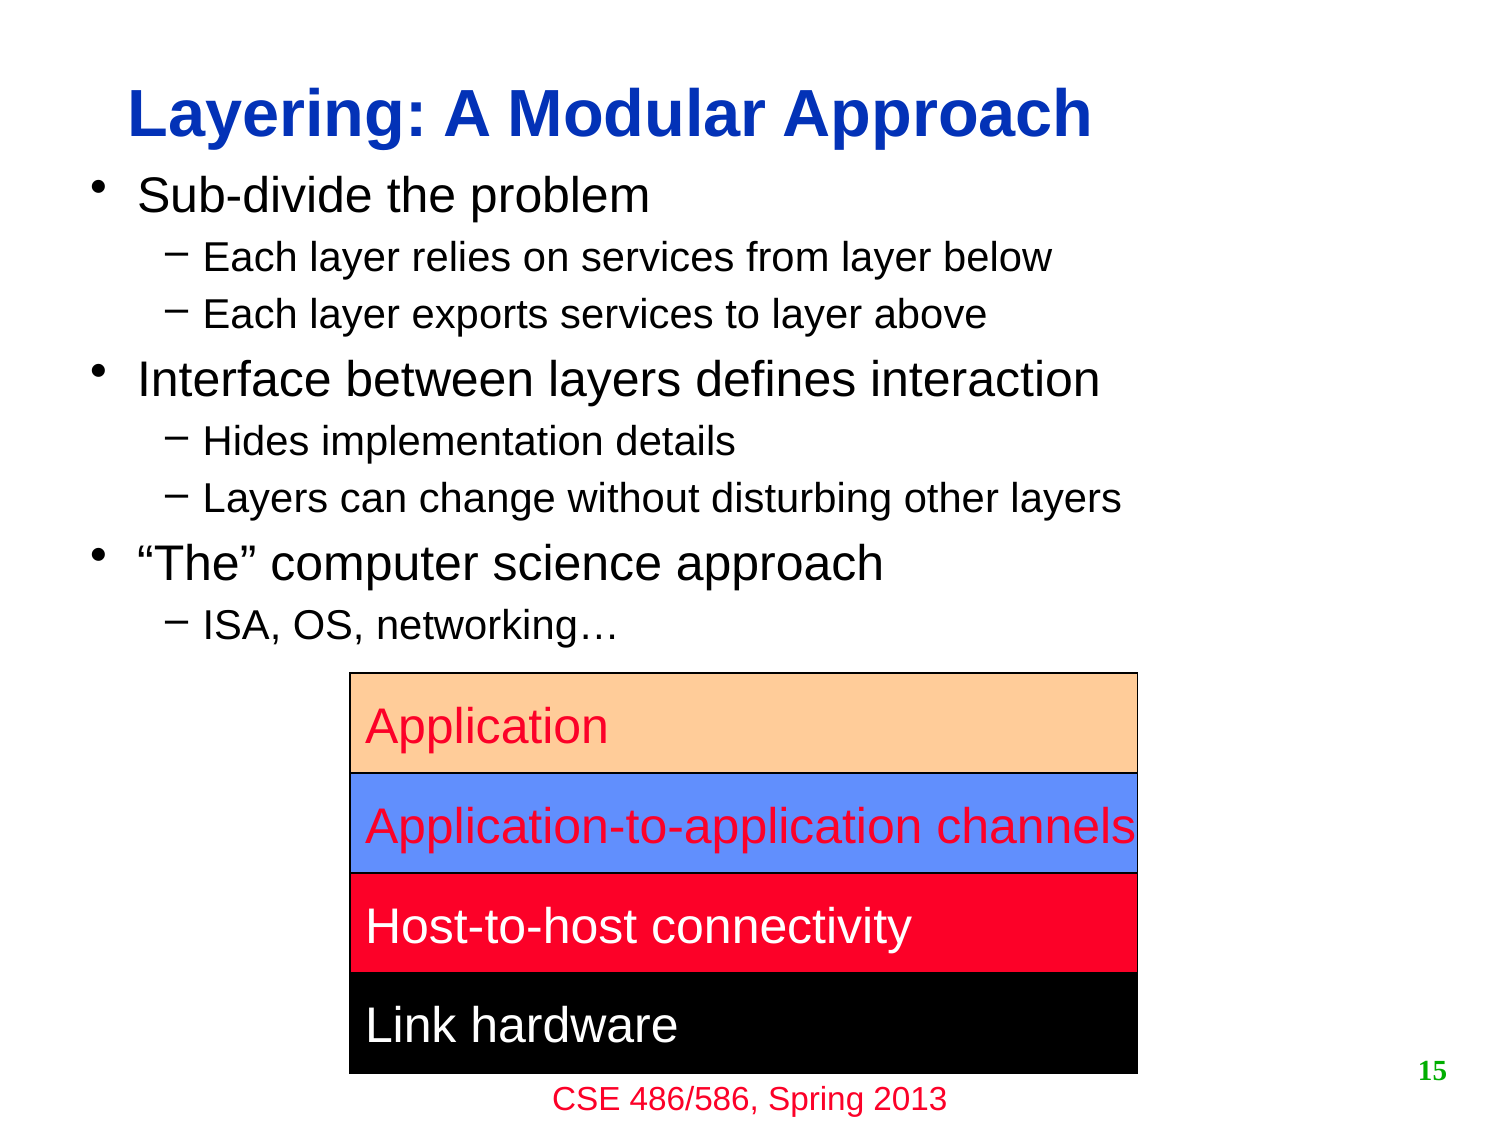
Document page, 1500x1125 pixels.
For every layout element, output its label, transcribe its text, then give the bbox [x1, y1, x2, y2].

text_box Application [350, 672, 1138, 774]
list Sub-divide the problem Each layer relies on services from layer below Each layer exports services to layer above Interface between layers defines interaction Hides implementation details Layers can change without disturbing other layers “The” computer science approach ISA, OS, networking… [74, 161, 1463, 651]
text_box Host-to-host connectivity [350, 874, 1138, 973]
text_box Application-to-application channels [350, 774, 1138, 874]
text_box Link hardware [350, 973, 1138, 1073]
title Layering: A Modular Approach [112, 53, 1310, 161]
slide_number 15 [1312, 1037, 1463, 1101]
